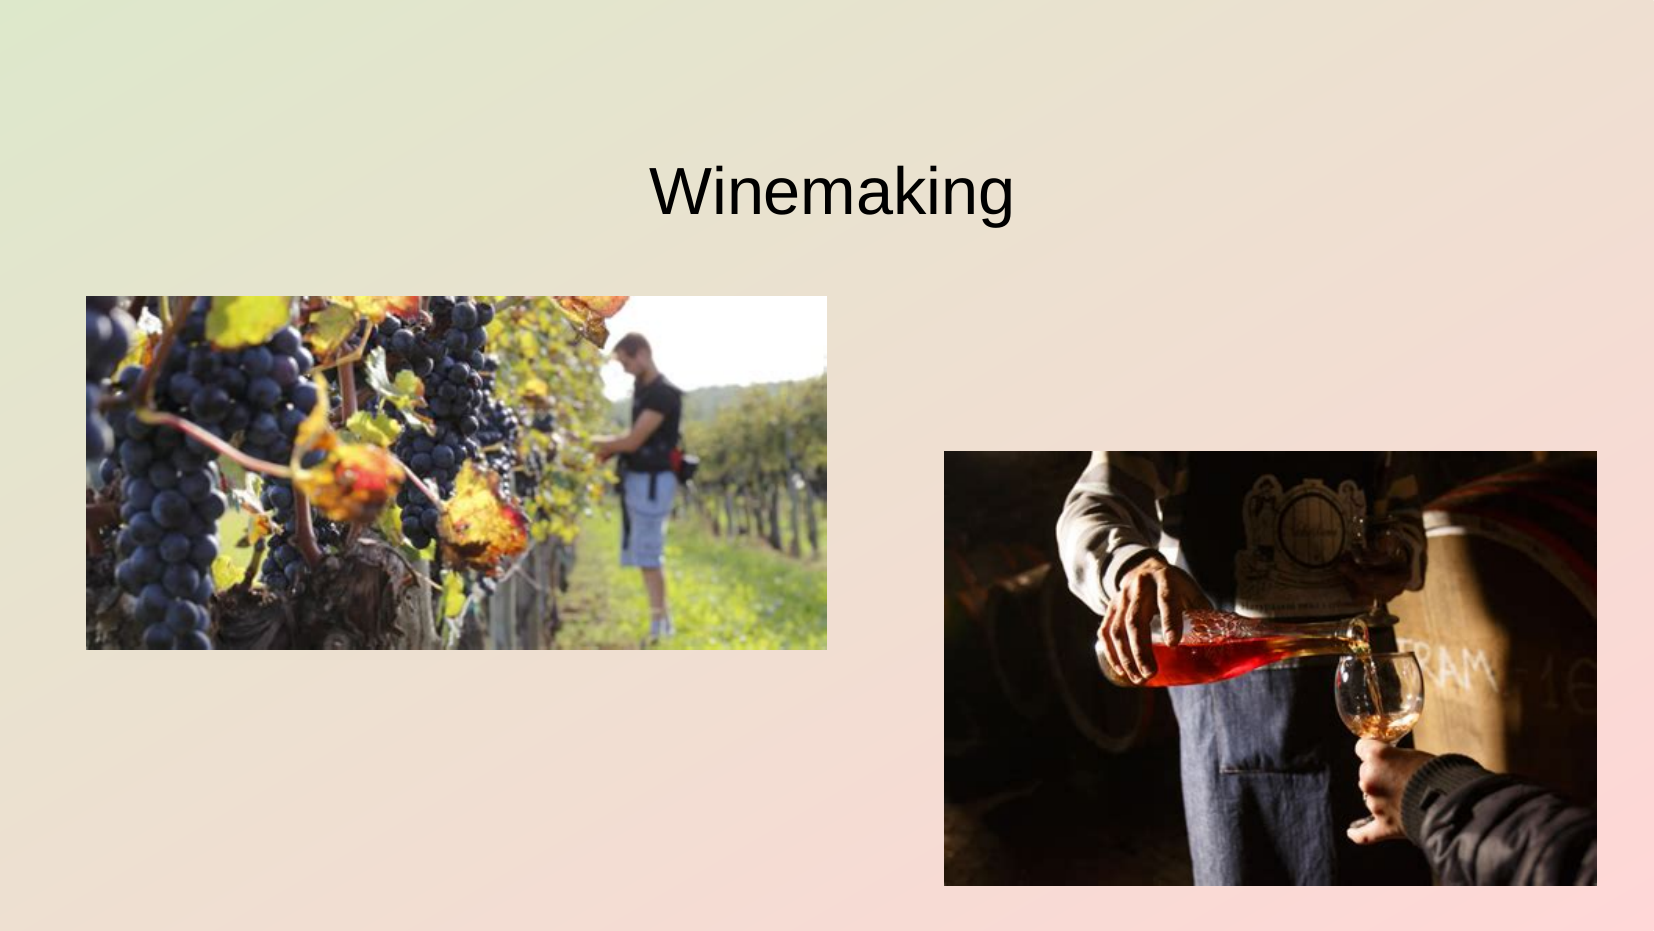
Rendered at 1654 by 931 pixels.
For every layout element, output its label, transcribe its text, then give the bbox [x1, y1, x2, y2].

subtitle Winemaking [88, 147, 1577, 229]
picture [85, 296, 827, 650]
picture [944, 450, 1597, 886]
